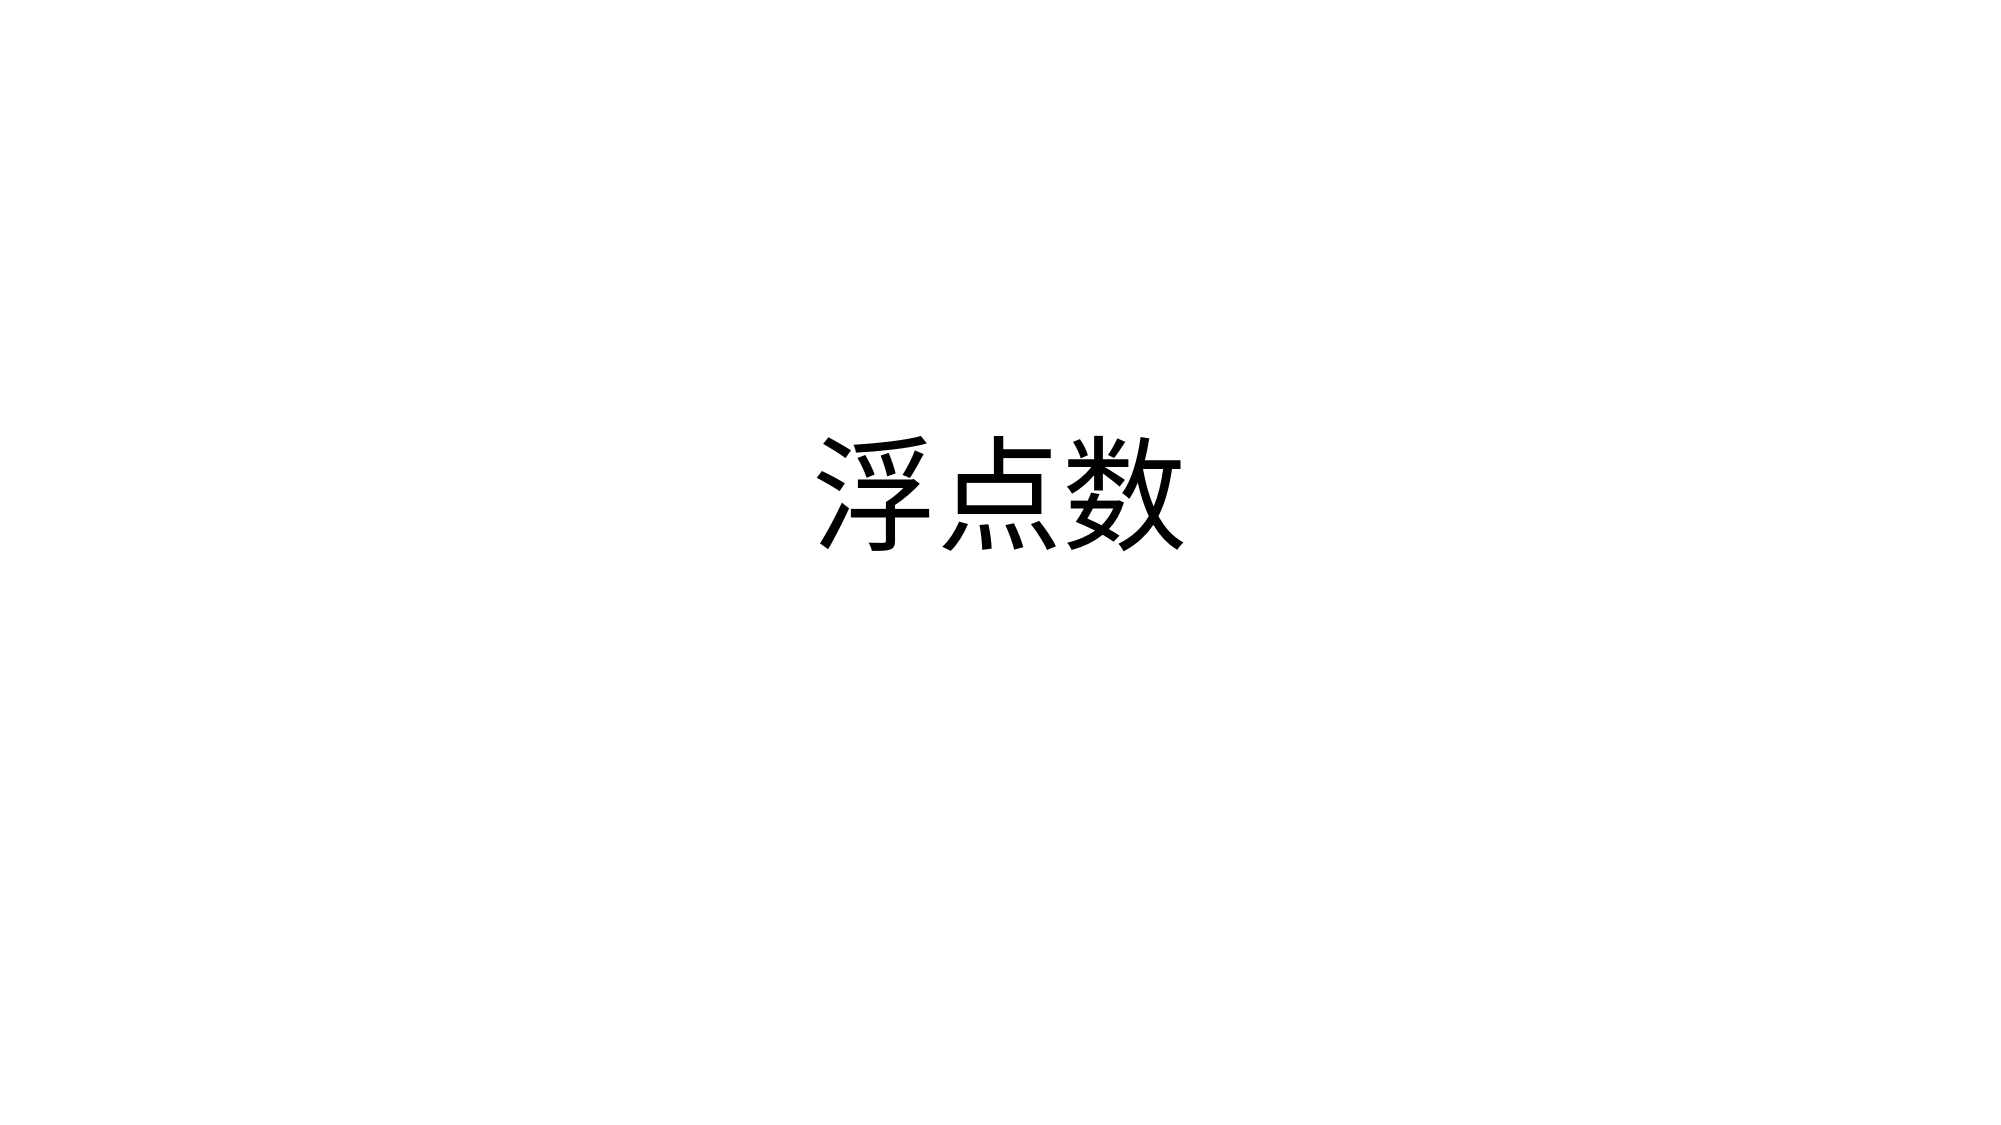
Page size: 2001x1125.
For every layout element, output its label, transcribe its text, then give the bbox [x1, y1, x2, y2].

title 浮点数 [249, 184, 1750, 576]
